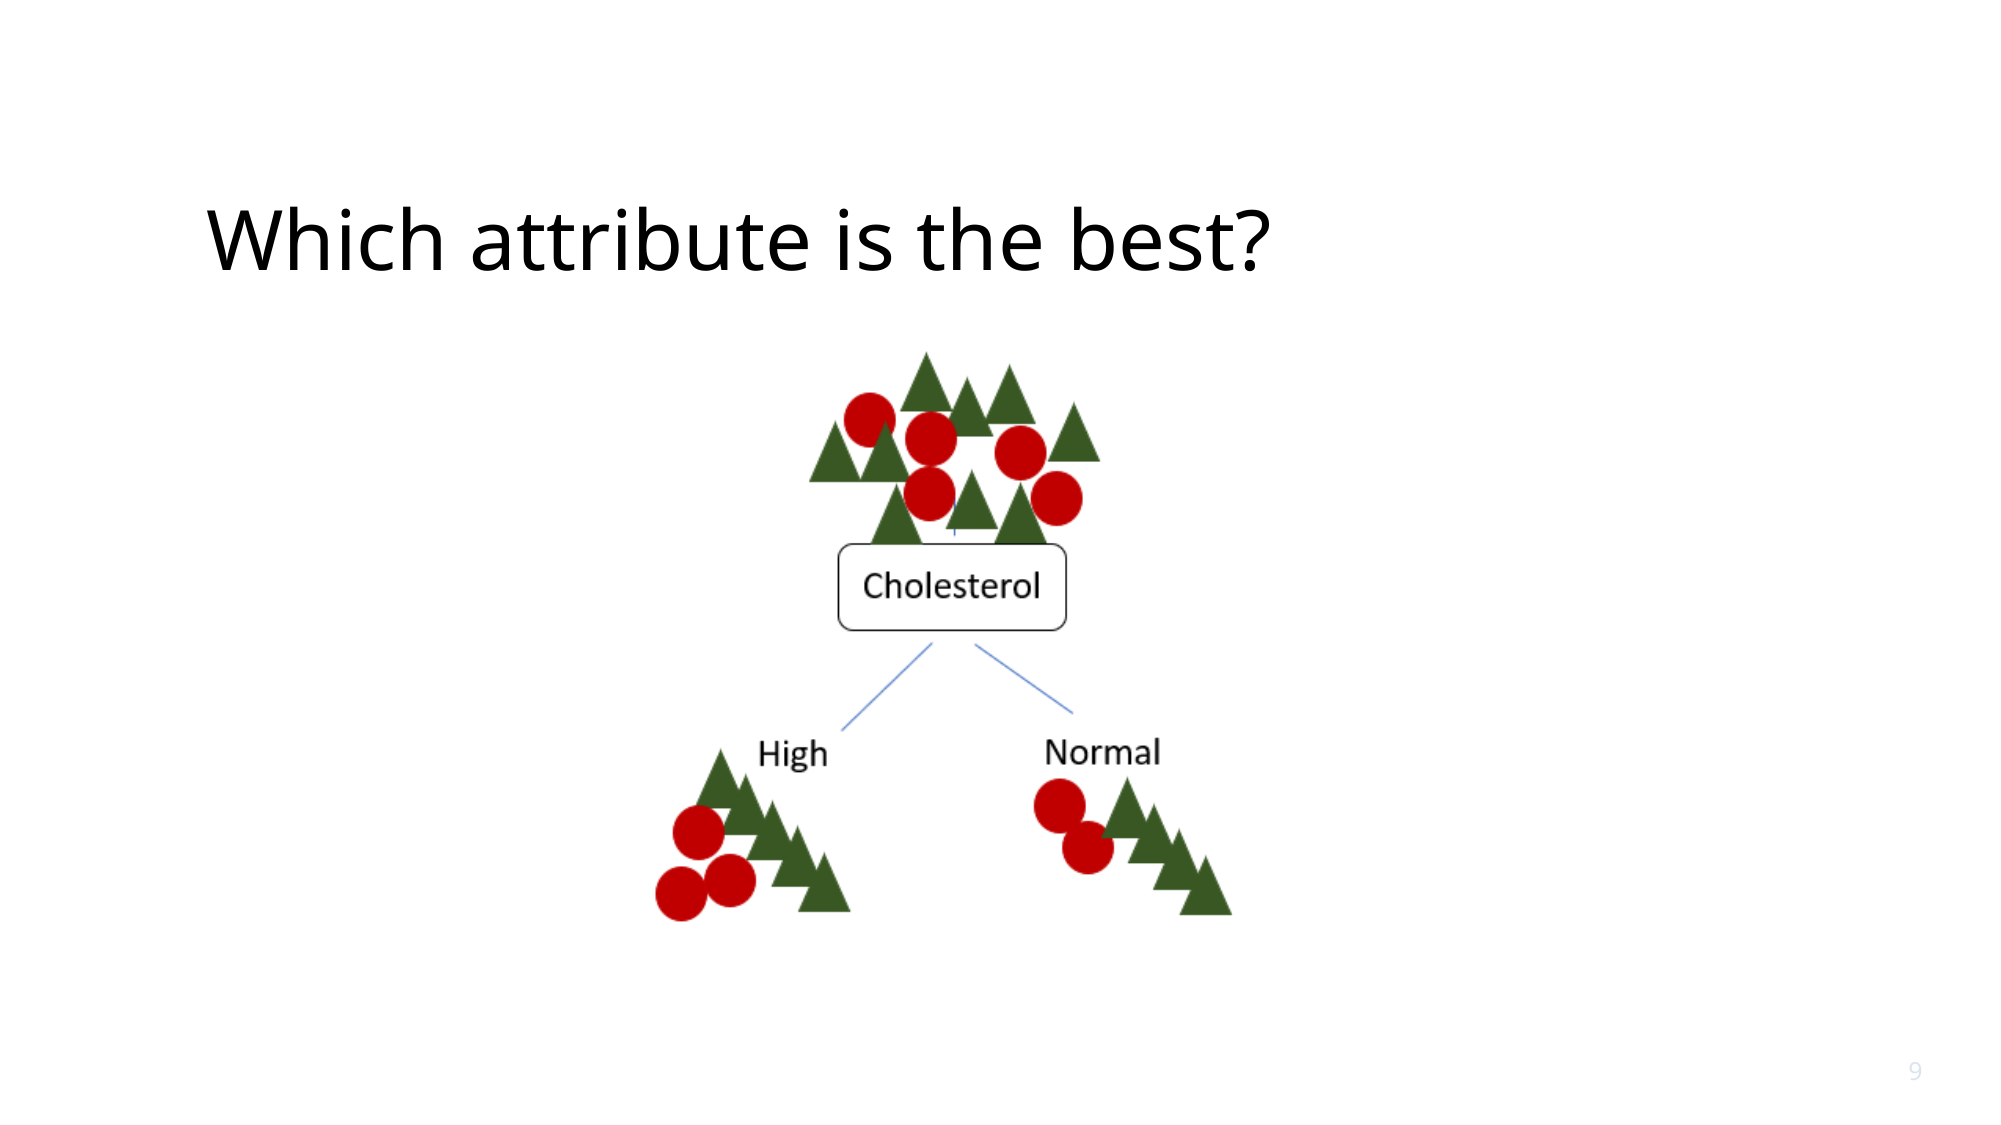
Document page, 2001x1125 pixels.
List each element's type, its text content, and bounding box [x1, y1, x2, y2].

slide_number 9 [1665, 1042, 1938, 1103]
title Which attribute is the best? [191, 22, 1767, 294]
picture [626, 327, 1265, 964]
